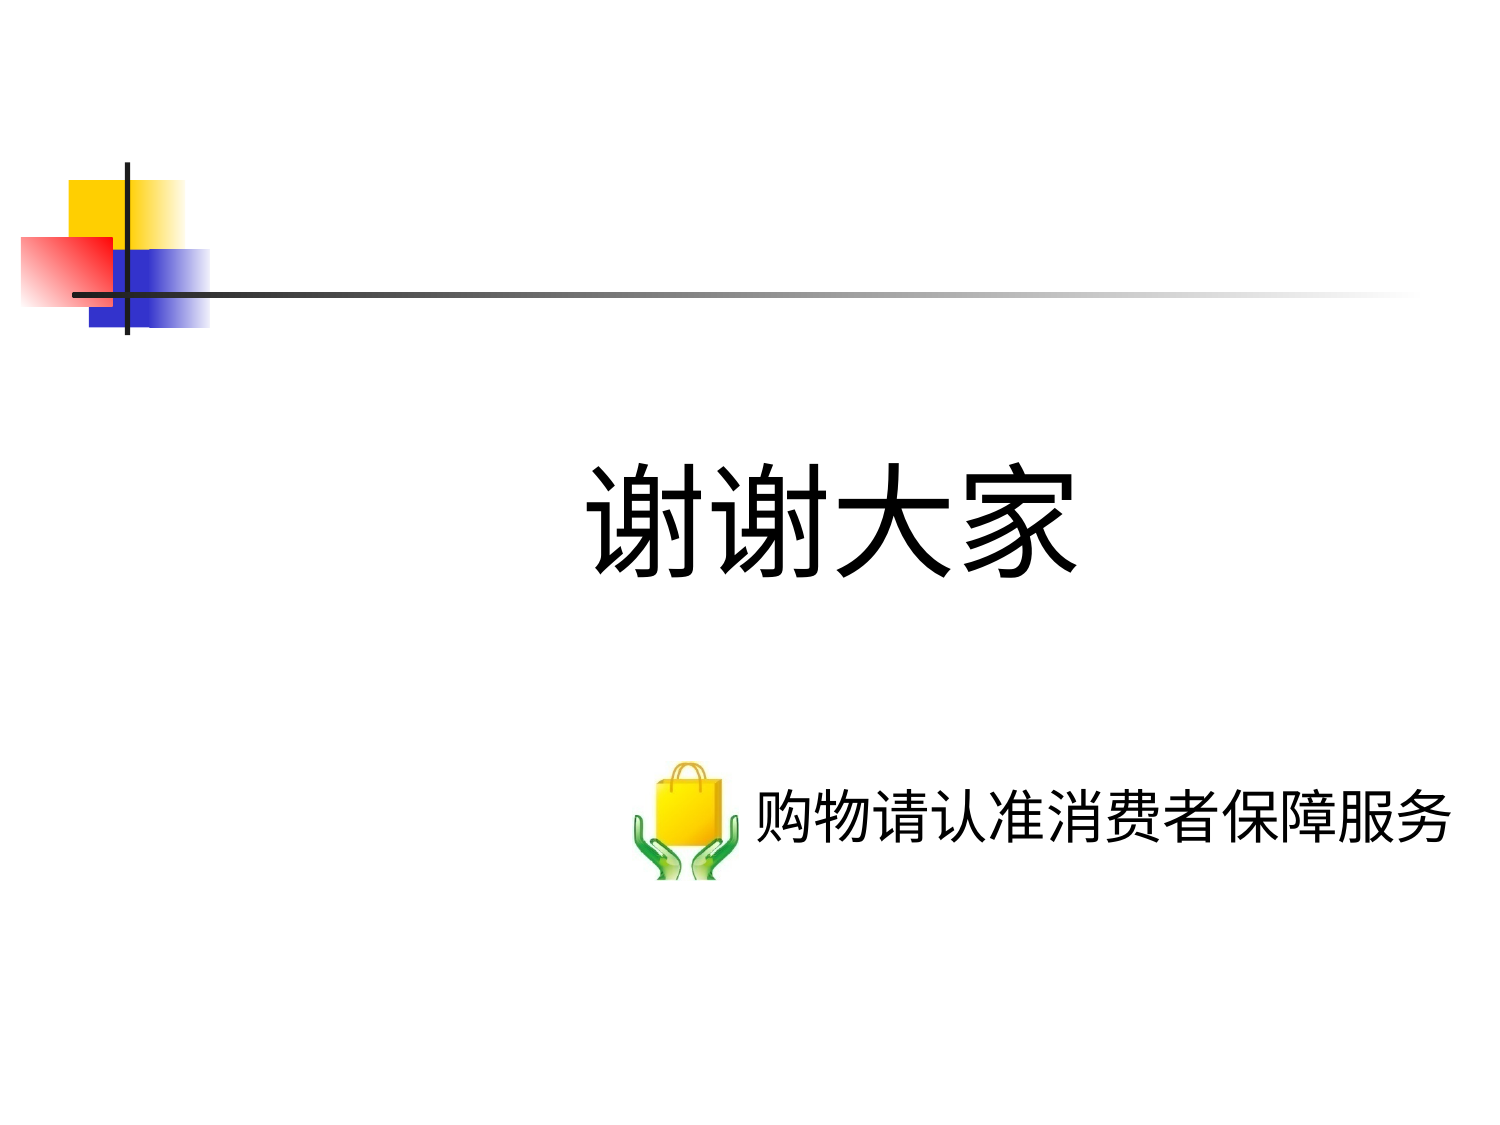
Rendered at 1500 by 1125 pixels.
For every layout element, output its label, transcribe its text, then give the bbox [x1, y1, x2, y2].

picture [632, 761, 739, 881]
list 谢谢大家 购物请认准消费者保障服务 [193, 330, 1470, 1007]
